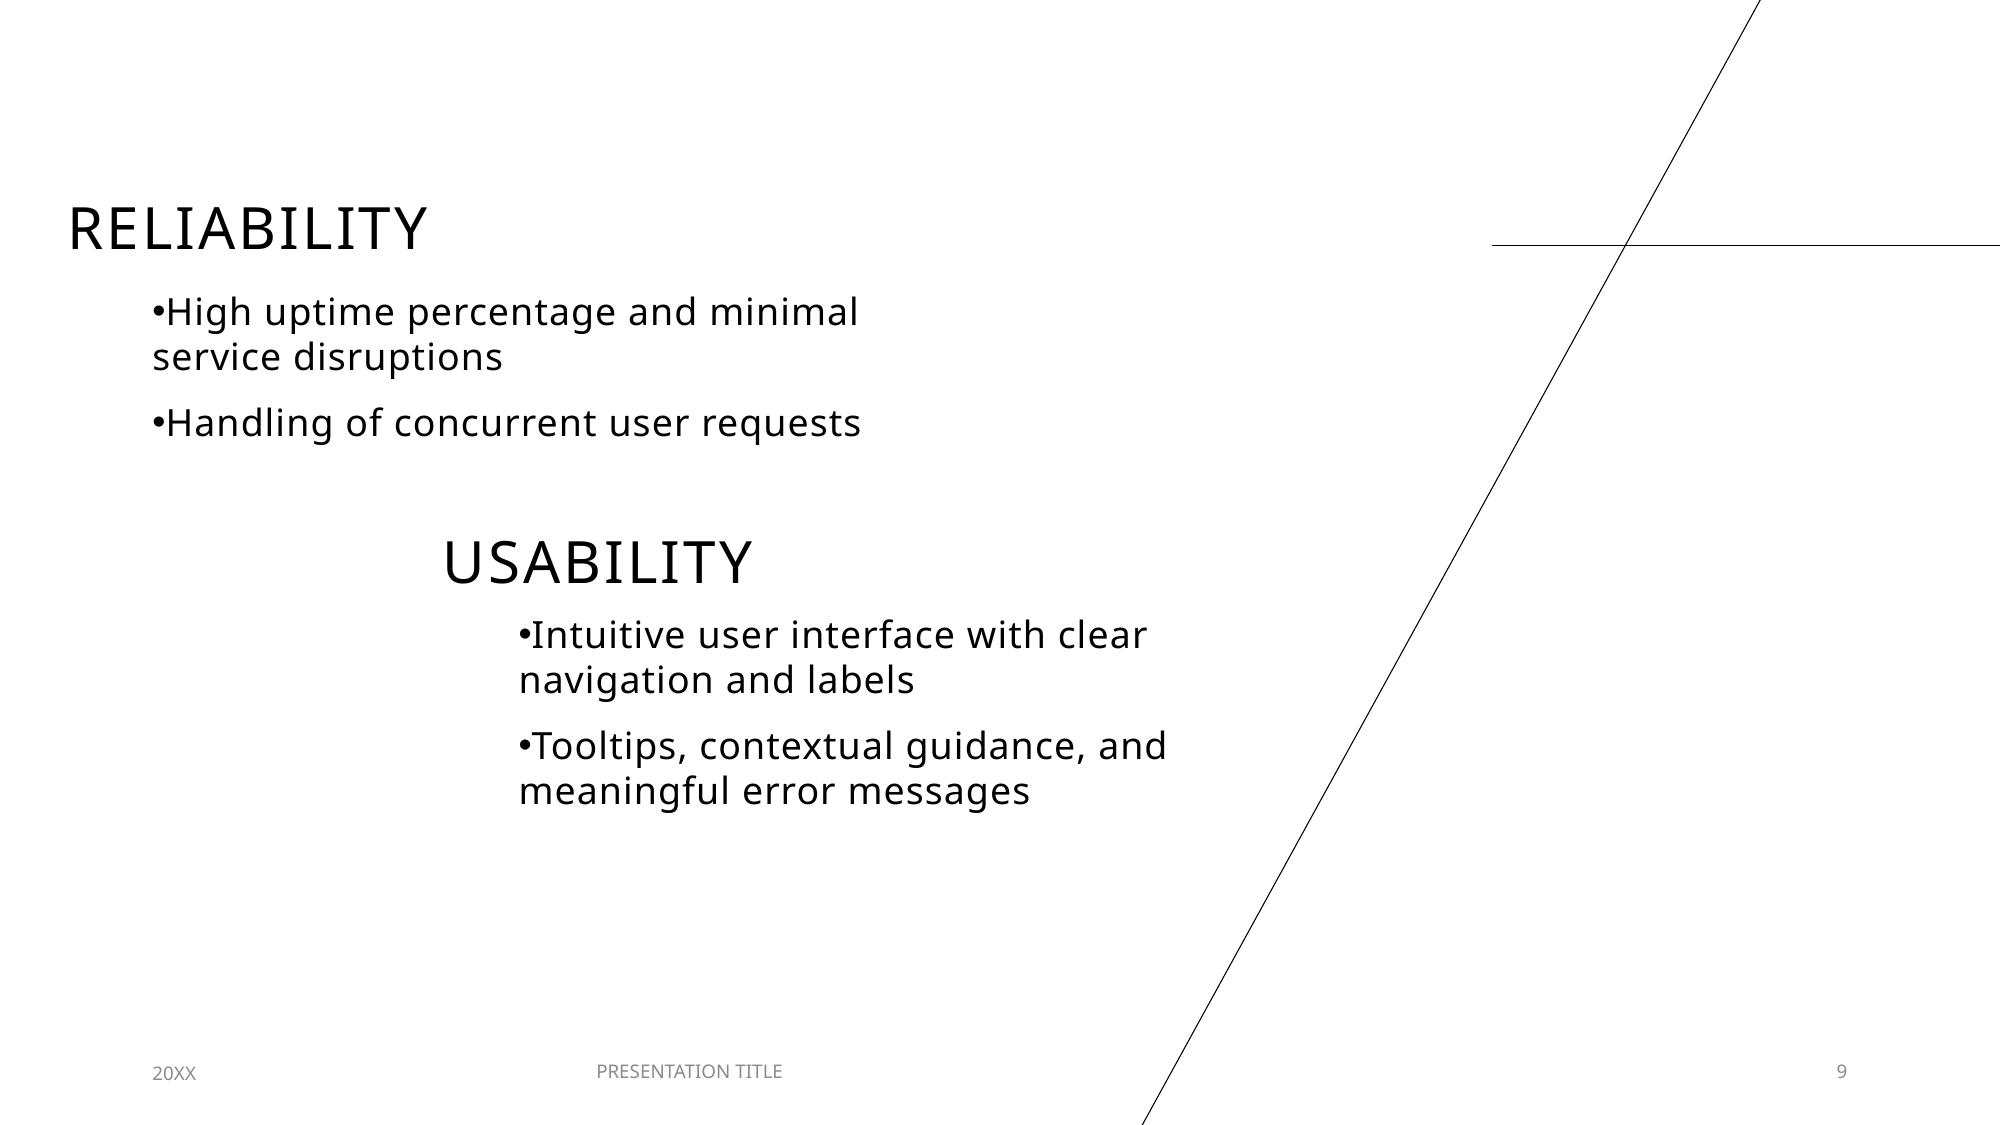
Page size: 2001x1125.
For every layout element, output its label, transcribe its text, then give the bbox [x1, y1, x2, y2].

text_box usability [427, 406, 1267, 604]
slide_number 9 [1412, 1042, 1863, 1103]
text_box Intuitive user interface with clear navigation and labels Tooltips, contextual guidance, and meaningful error messages [503, 603, 1343, 854]
title Reliability [52, 72, 891, 270]
list High uptime percentage and minimal service disruptions Handling of concurrent user requests [137, 280, 976, 532]
footer PRESENTATION TITLE [404, 1042, 975, 1103]
slide_number 20XX [137, 1042, 338, 1103]
